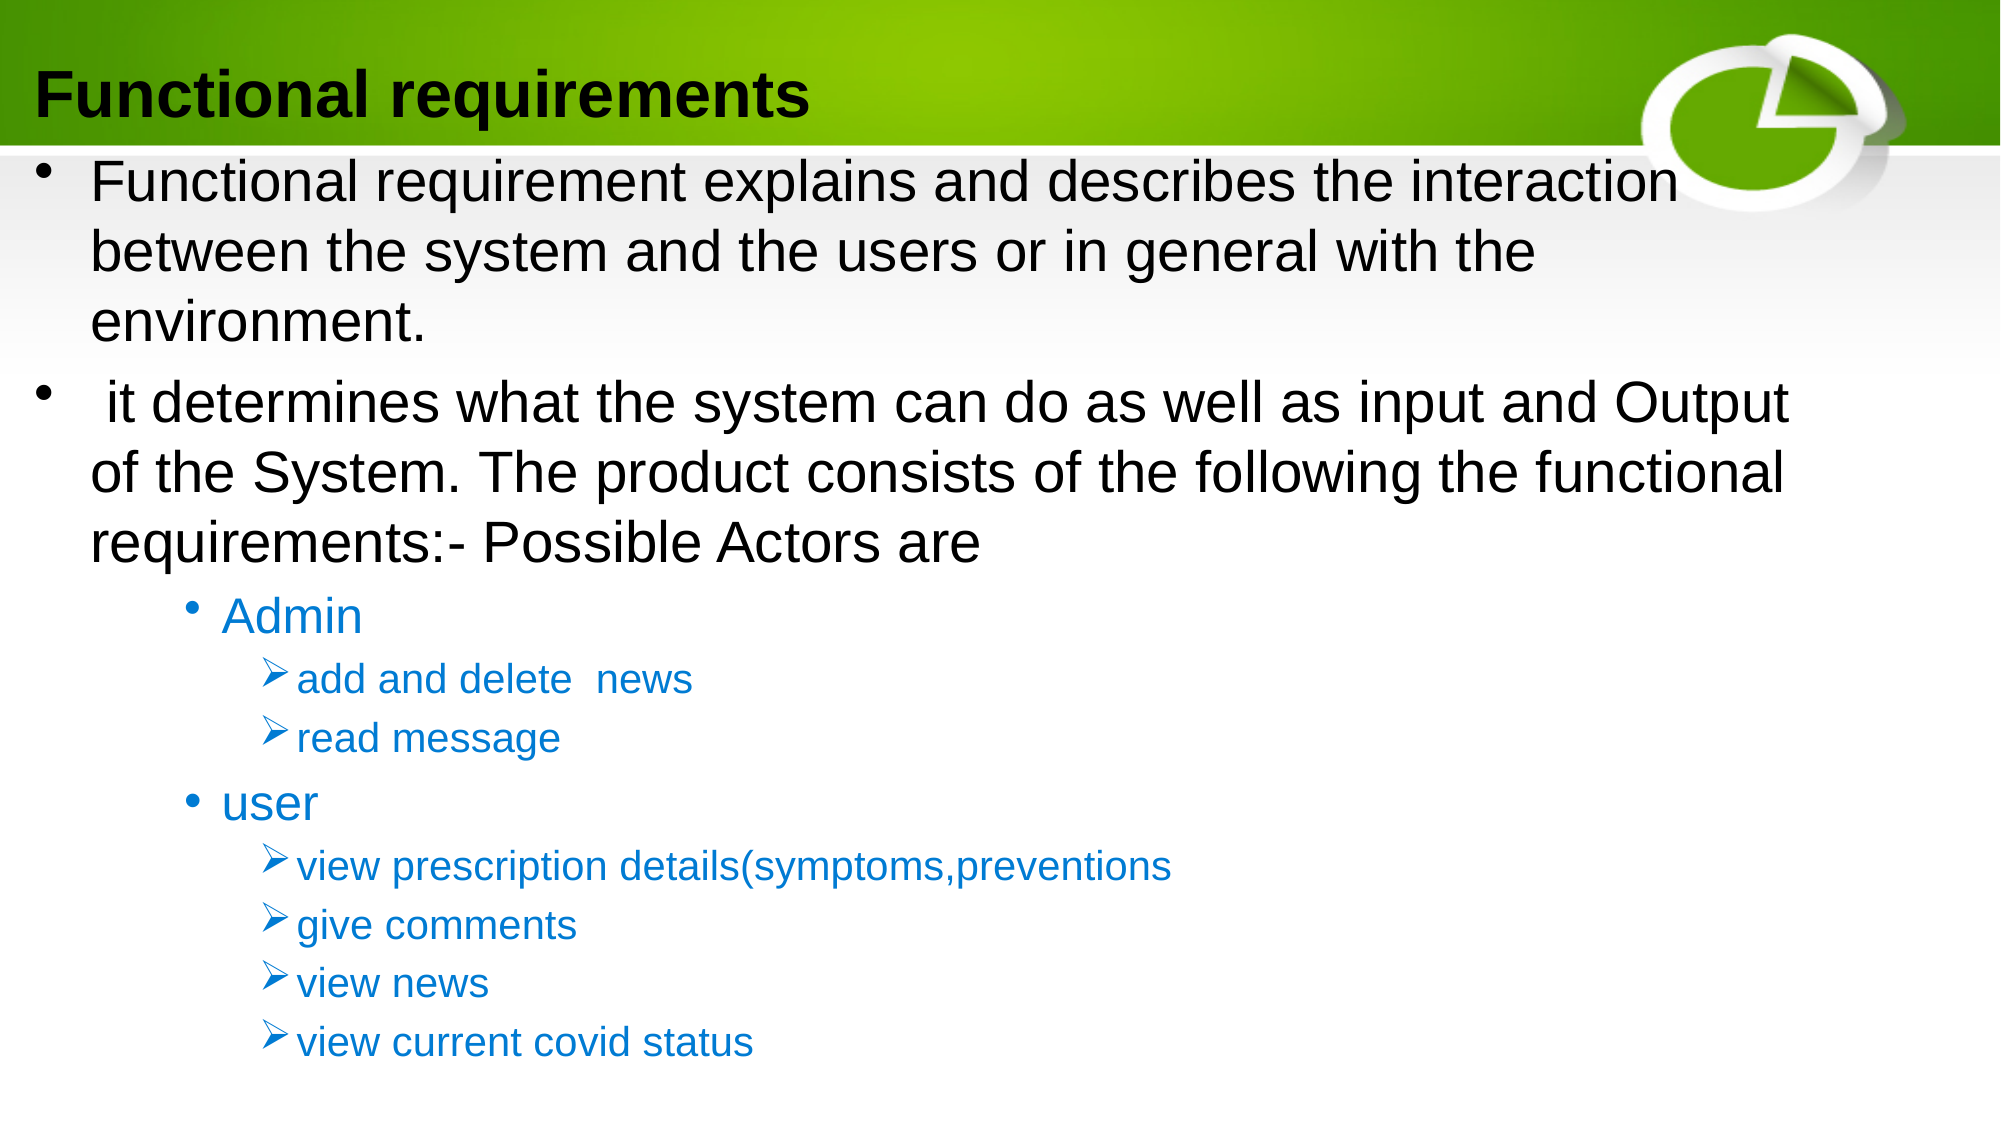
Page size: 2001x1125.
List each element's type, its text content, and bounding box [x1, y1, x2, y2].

list Functional requirements Functional requirement explains and describes the interaction between the system and the users or in general with the environment. it determines what the system can do as well as input and Output of the System. The product consists of the following the functional requirements:- Possible Actors are Admin add and delete news read message user view prescription details(symptoms,preventions give comments view news view current covid status [19, 43, 1863, 1081]
picture [0, 0, 2001, 1125]
